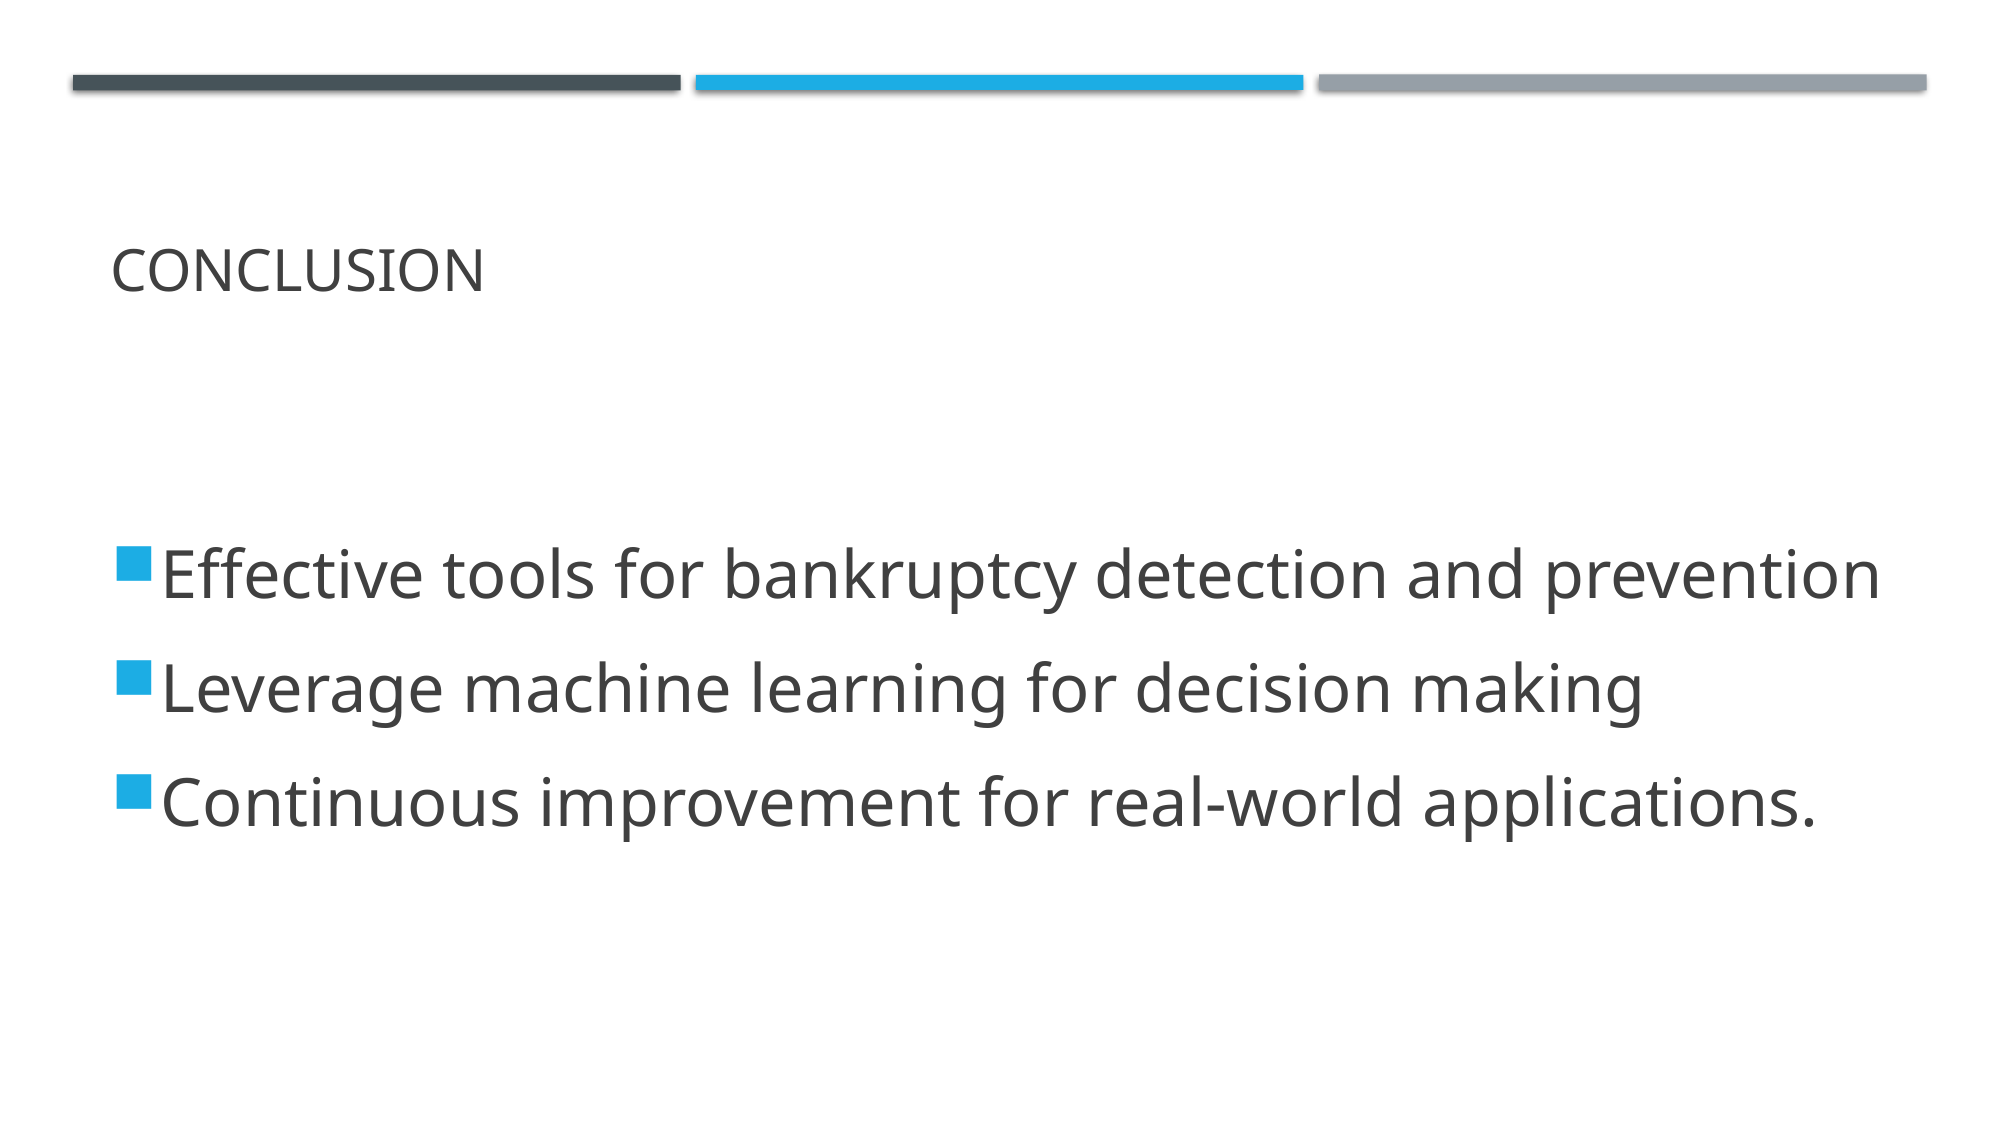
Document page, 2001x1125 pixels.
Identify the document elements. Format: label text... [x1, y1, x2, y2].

title Conclusion [95, 115, 1905, 311]
list Effective tools for bankruptcy detection and prevention Leverage machine learning for decision making Continuous improvement for real-world applications. [95, 383, 1905, 981]
